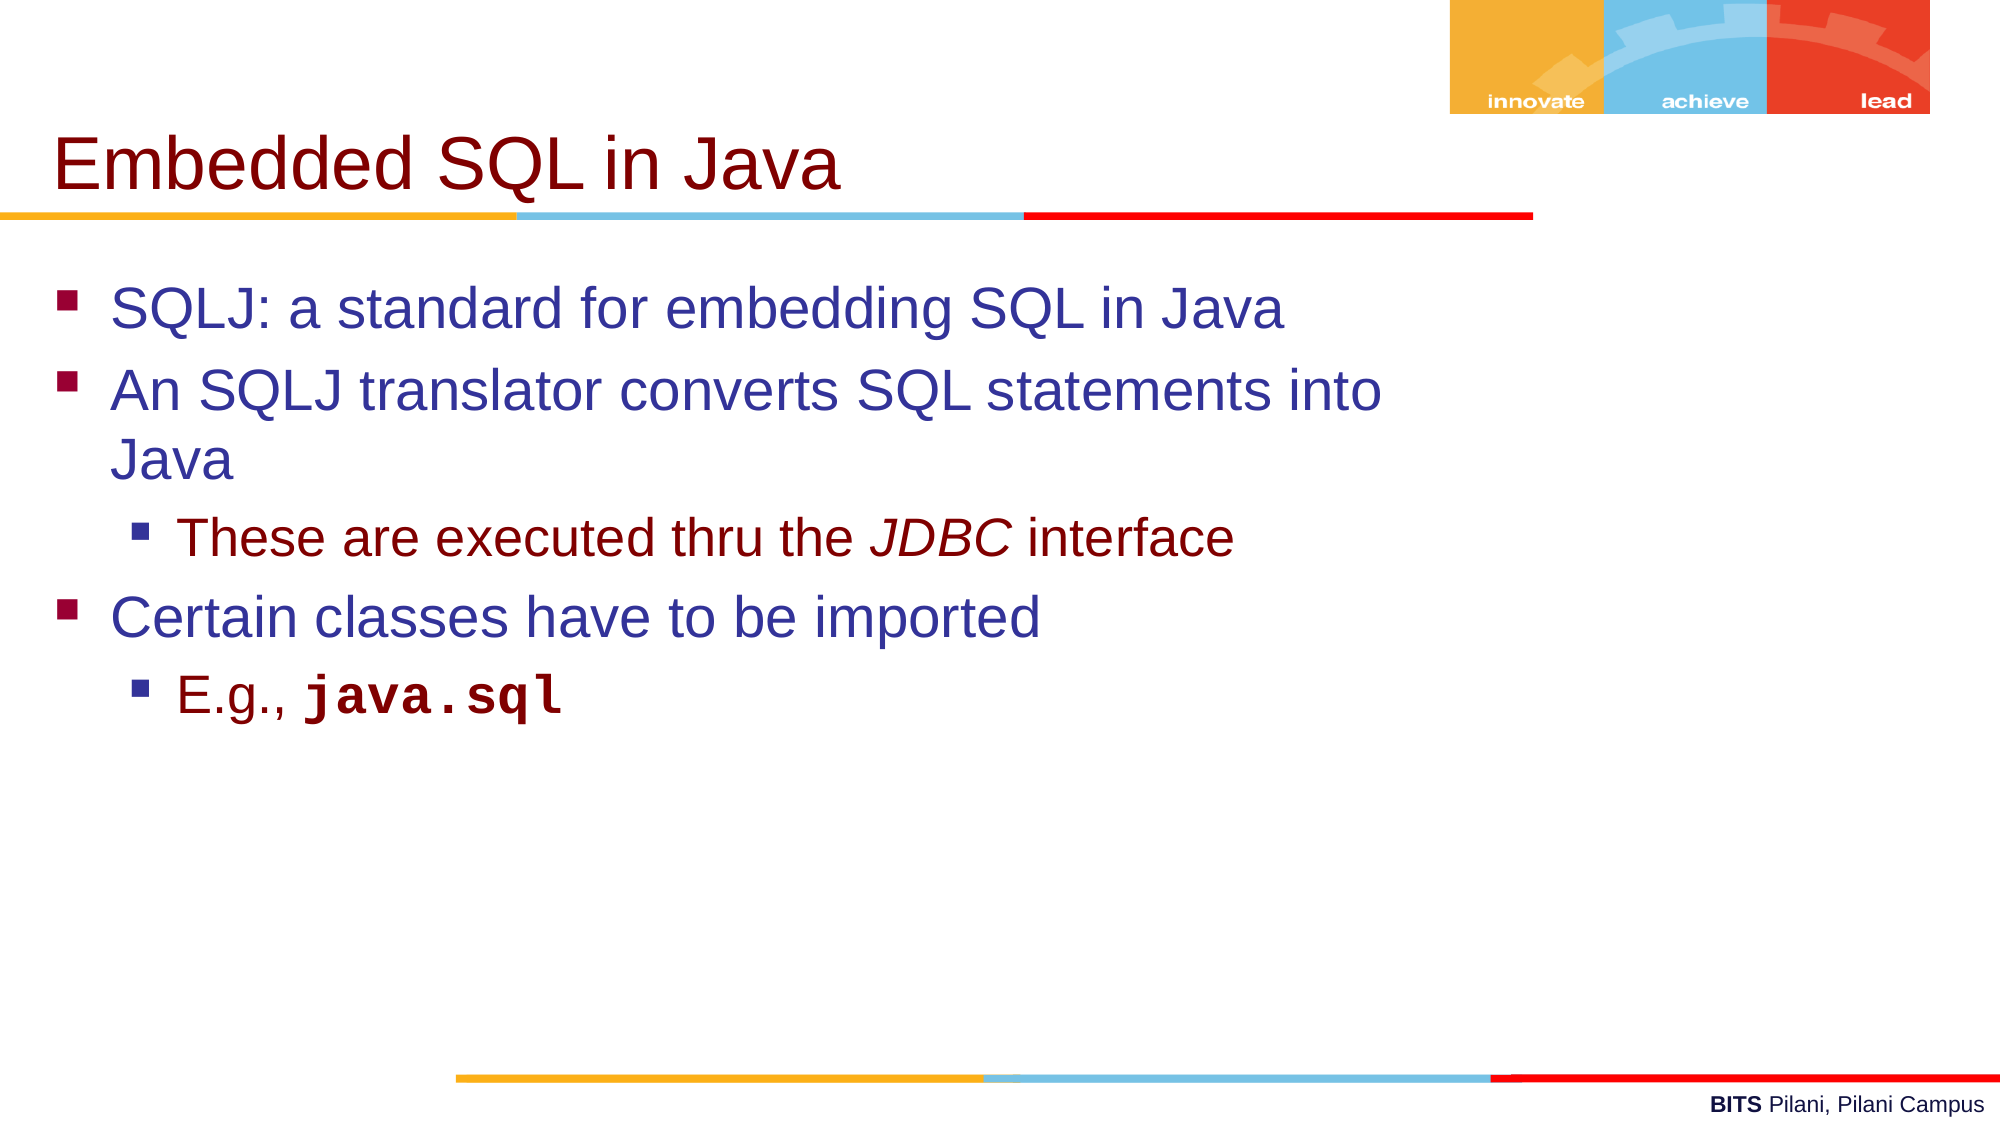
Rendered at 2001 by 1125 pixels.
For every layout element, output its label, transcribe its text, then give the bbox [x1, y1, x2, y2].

picture [1449, 0, 1930, 114]
text_box Embedded SQL in Java [37, 49, 1317, 213]
text_box SQLJ: a standard for embedding SQL in Java An SQLJ translator converts SQL statements into Java These are executed thru the JDBC interface Certain classes have to be imported E.g., java.sql [39, 262, 1400, 1013]
